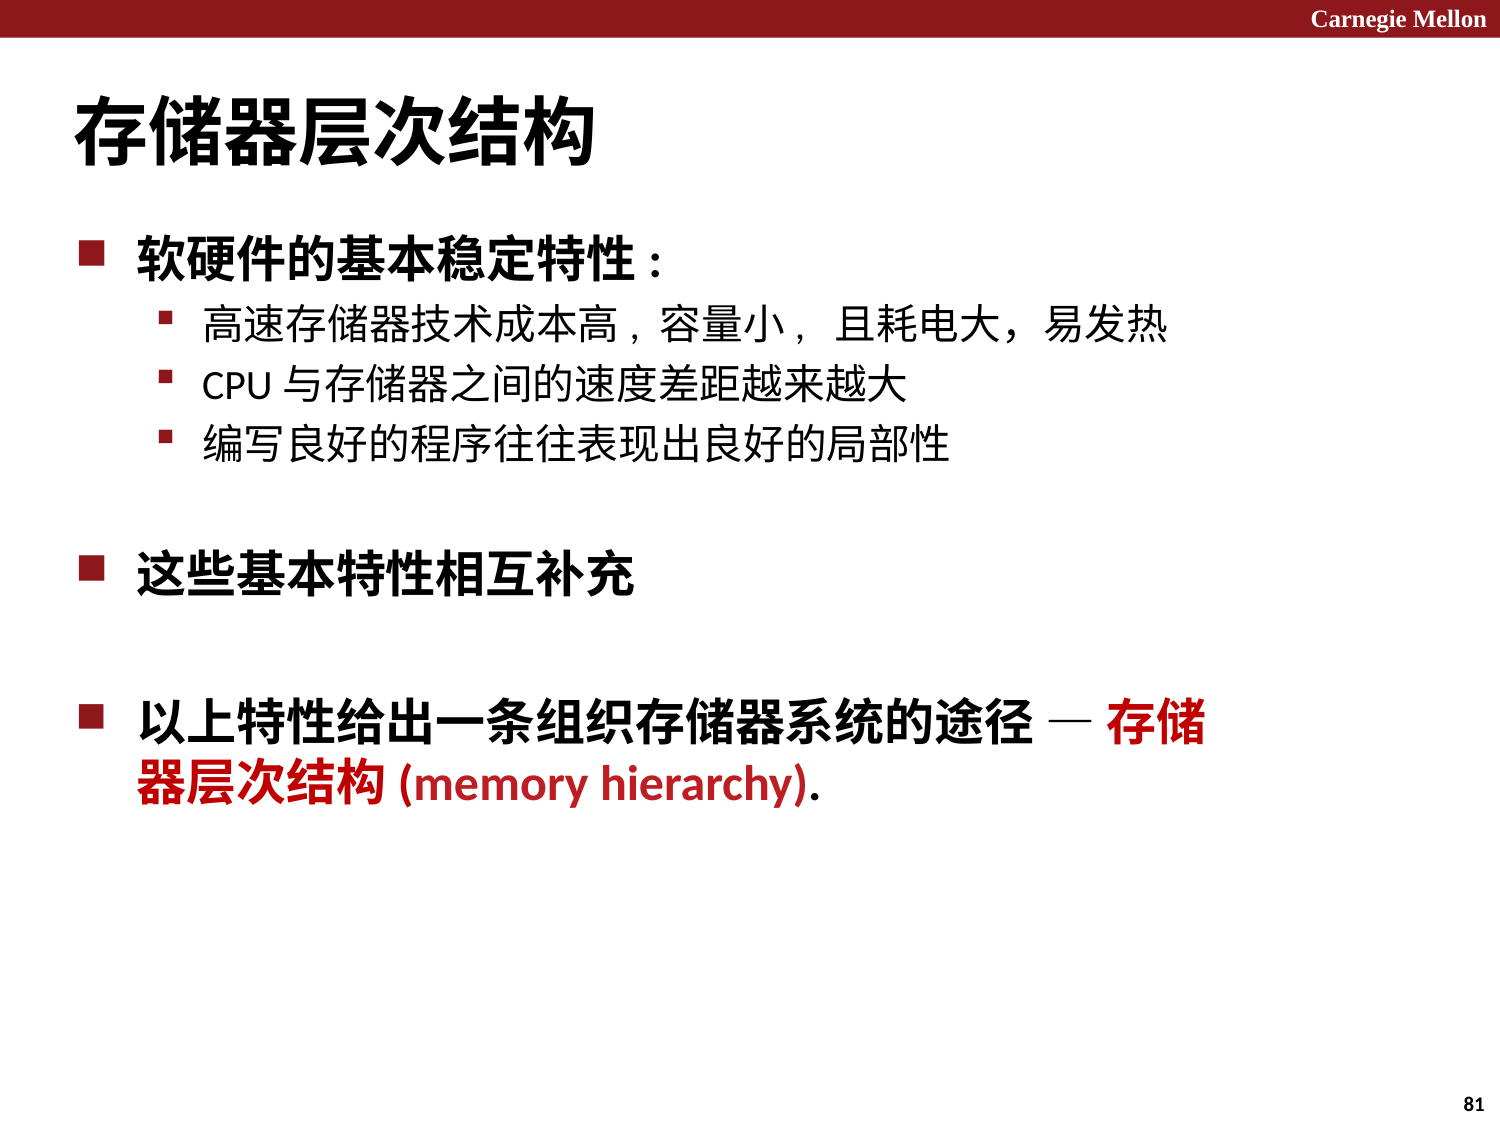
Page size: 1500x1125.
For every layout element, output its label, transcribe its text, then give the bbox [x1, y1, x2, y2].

slide_number 81 [1459, 1093, 1489, 1125]
title 存储器层次结构 [71, 84, 711, 273]
text_box Carnegie Mellon [1308, 2, 1492, 33]
text_box 软硬件的基本稳定特性: 高速存储器技术成本高, 容量小, 且耗电大，易发热 CPU与存储器之间的速度差距越来越大 编写良好的程序往往表现出良好的局部性 这些基本特性相互补充 以上特性给出一条组织存储器系统的途径 — 存储器层次结构(memory hierarchy). [78, 227, 1315, 811]
